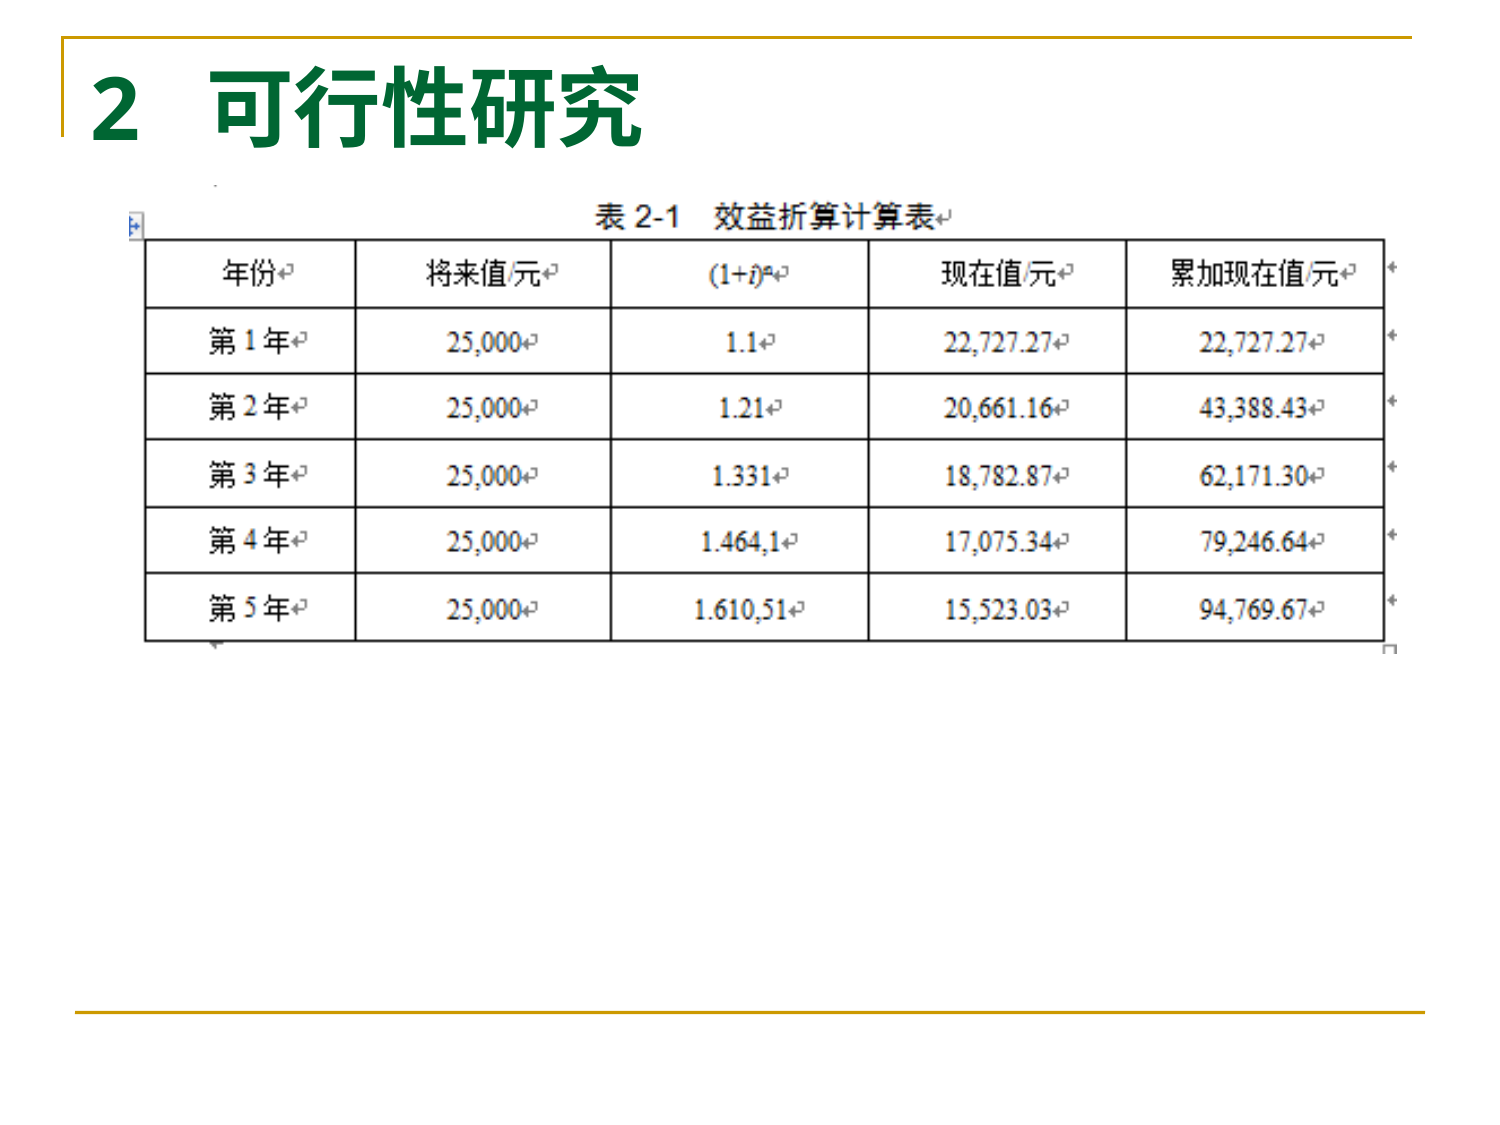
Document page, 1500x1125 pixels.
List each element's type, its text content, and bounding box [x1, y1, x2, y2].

title 2 可行性研究 [74, 45, 1426, 187]
picture [129, 185, 1397, 654]
